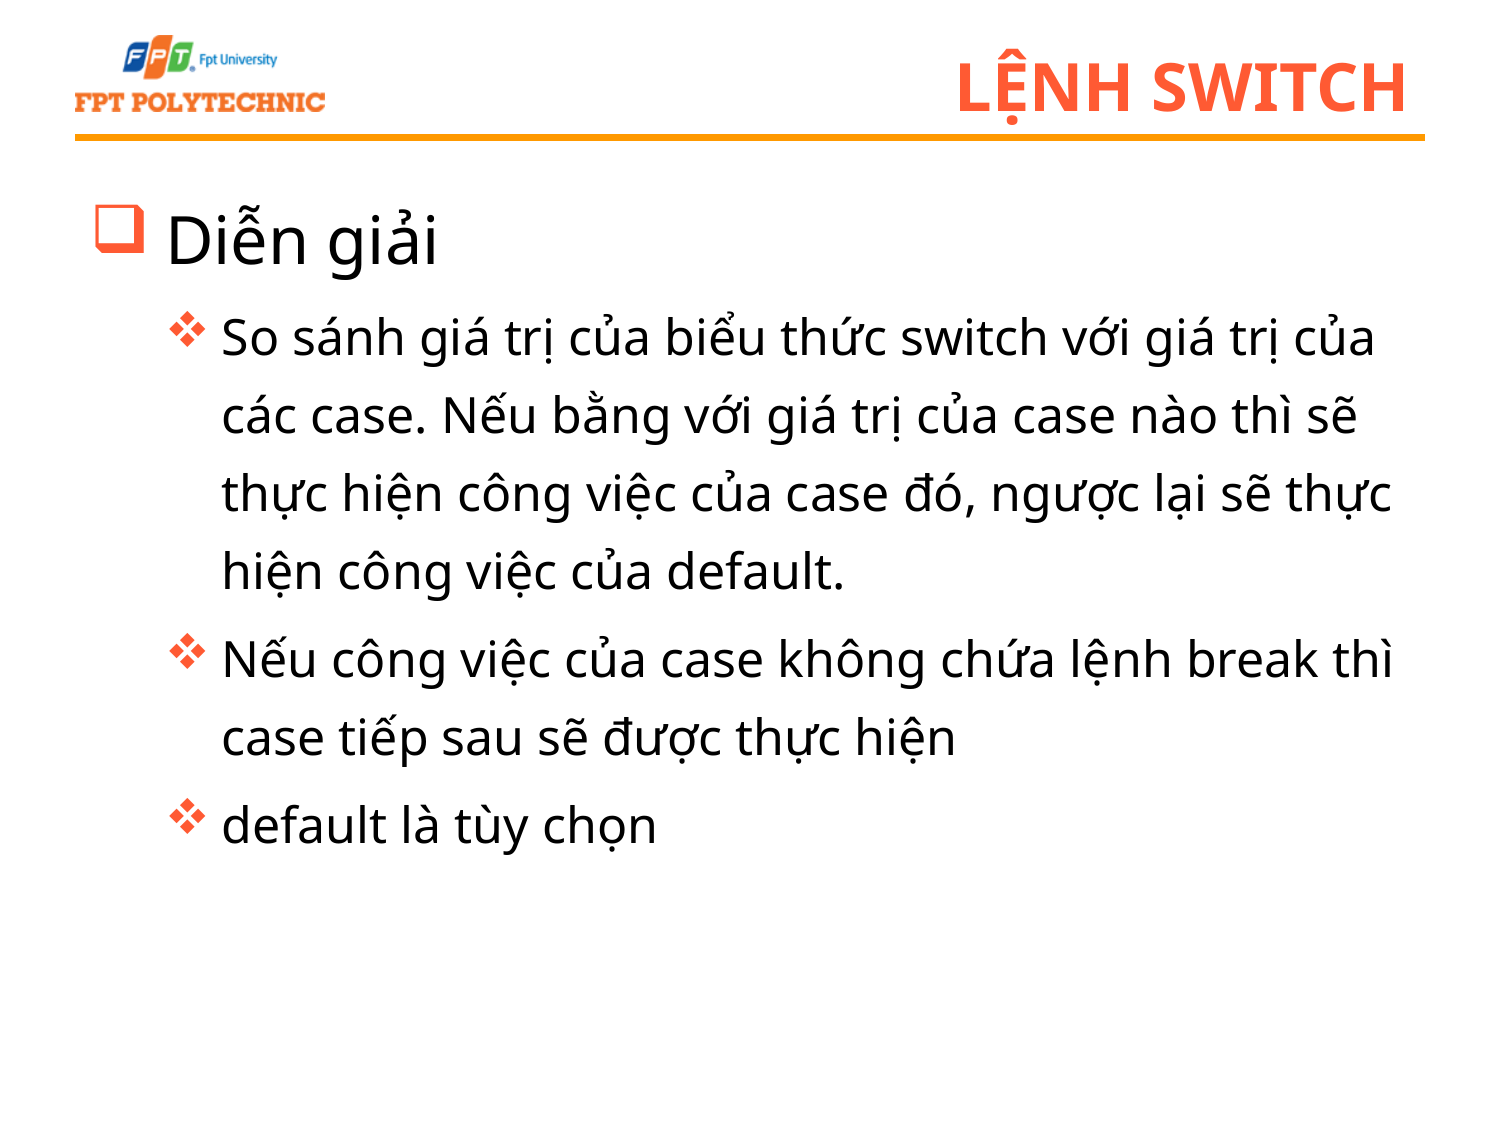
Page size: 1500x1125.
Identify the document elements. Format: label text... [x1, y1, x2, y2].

picture [75, 35, 325, 112]
list Diễn giải So sánh giá trị của biểu thức switch với giá trị của các case. Nếu bằng với giá trị của case nào thì sẽ thực hiện công việc của case đó, ngược lại sẽ thực hiện công việc của default. Nếu công việc của case không chứa lệnh break thì case tiếp sau sẽ được thực hiện default là tùy chọn [75, 149, 1425, 1050]
title Lệnh switch [337, 45, 1425, 125]
